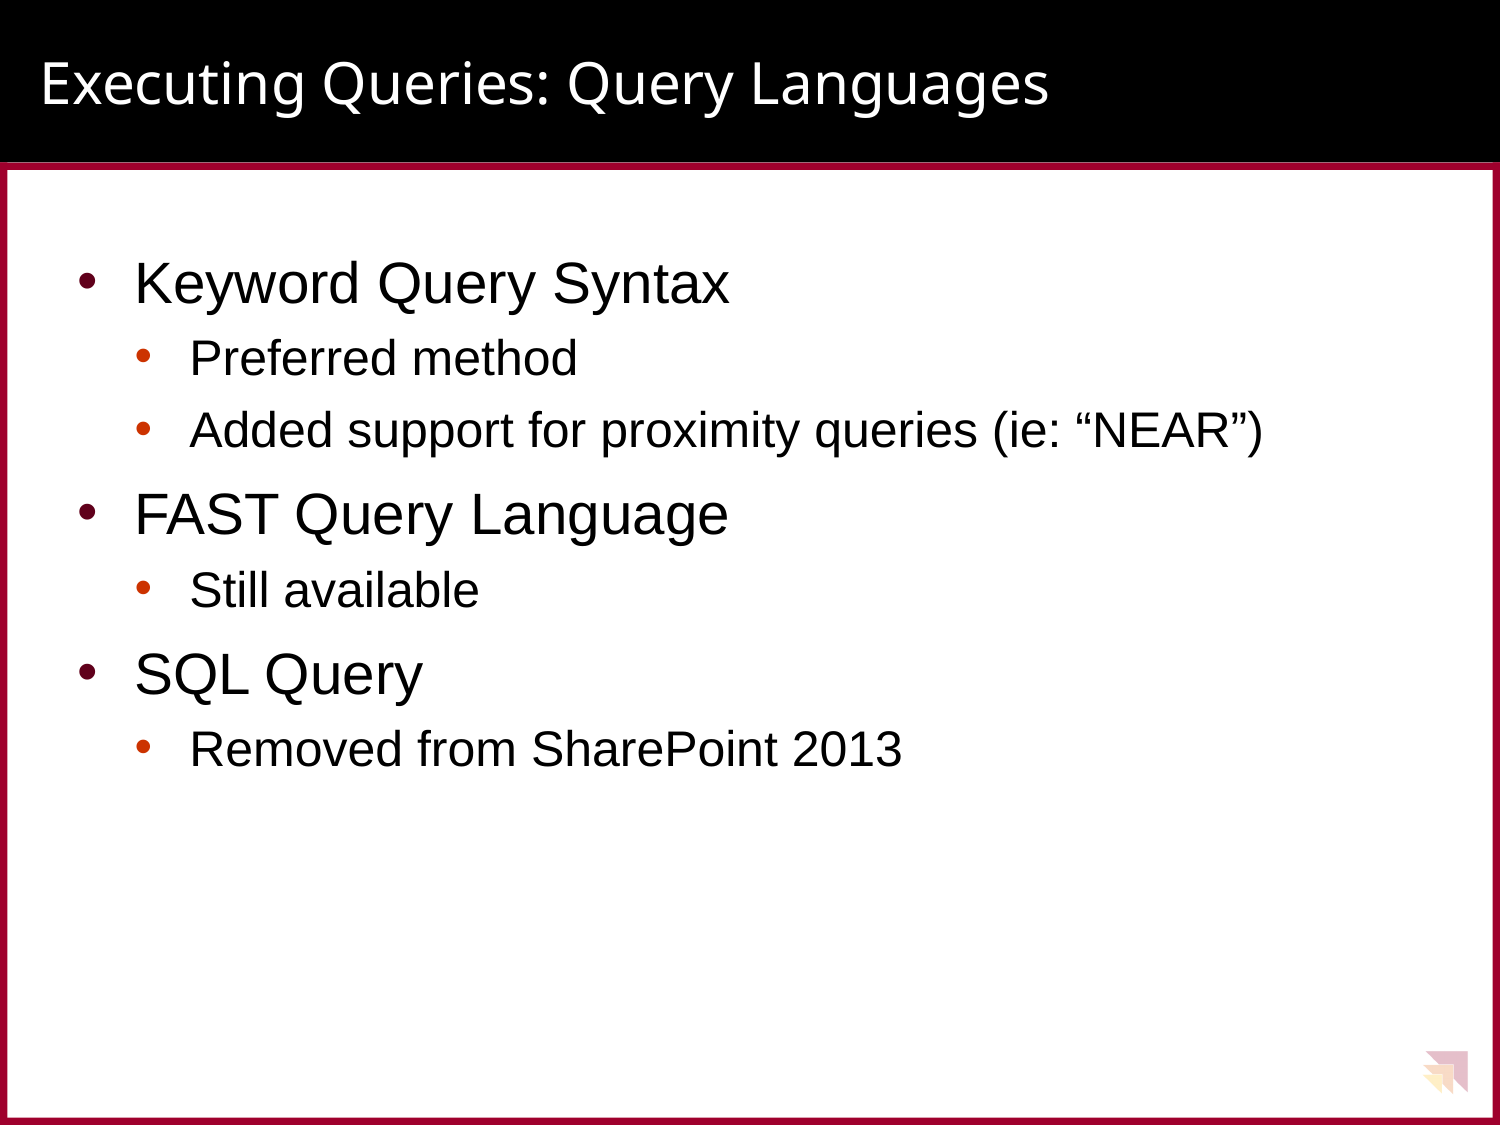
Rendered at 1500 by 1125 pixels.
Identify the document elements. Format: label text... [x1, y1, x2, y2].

title Executing Queries: Query Languages [24, 12, 1438, 150]
list Keyword Query Syntax Preferred method Added support for proximity queries (ie: “NEAR”) FAST Query Language Still available SQL Query Removed from SharePoint 2013 [62, 237, 1438, 1088]
